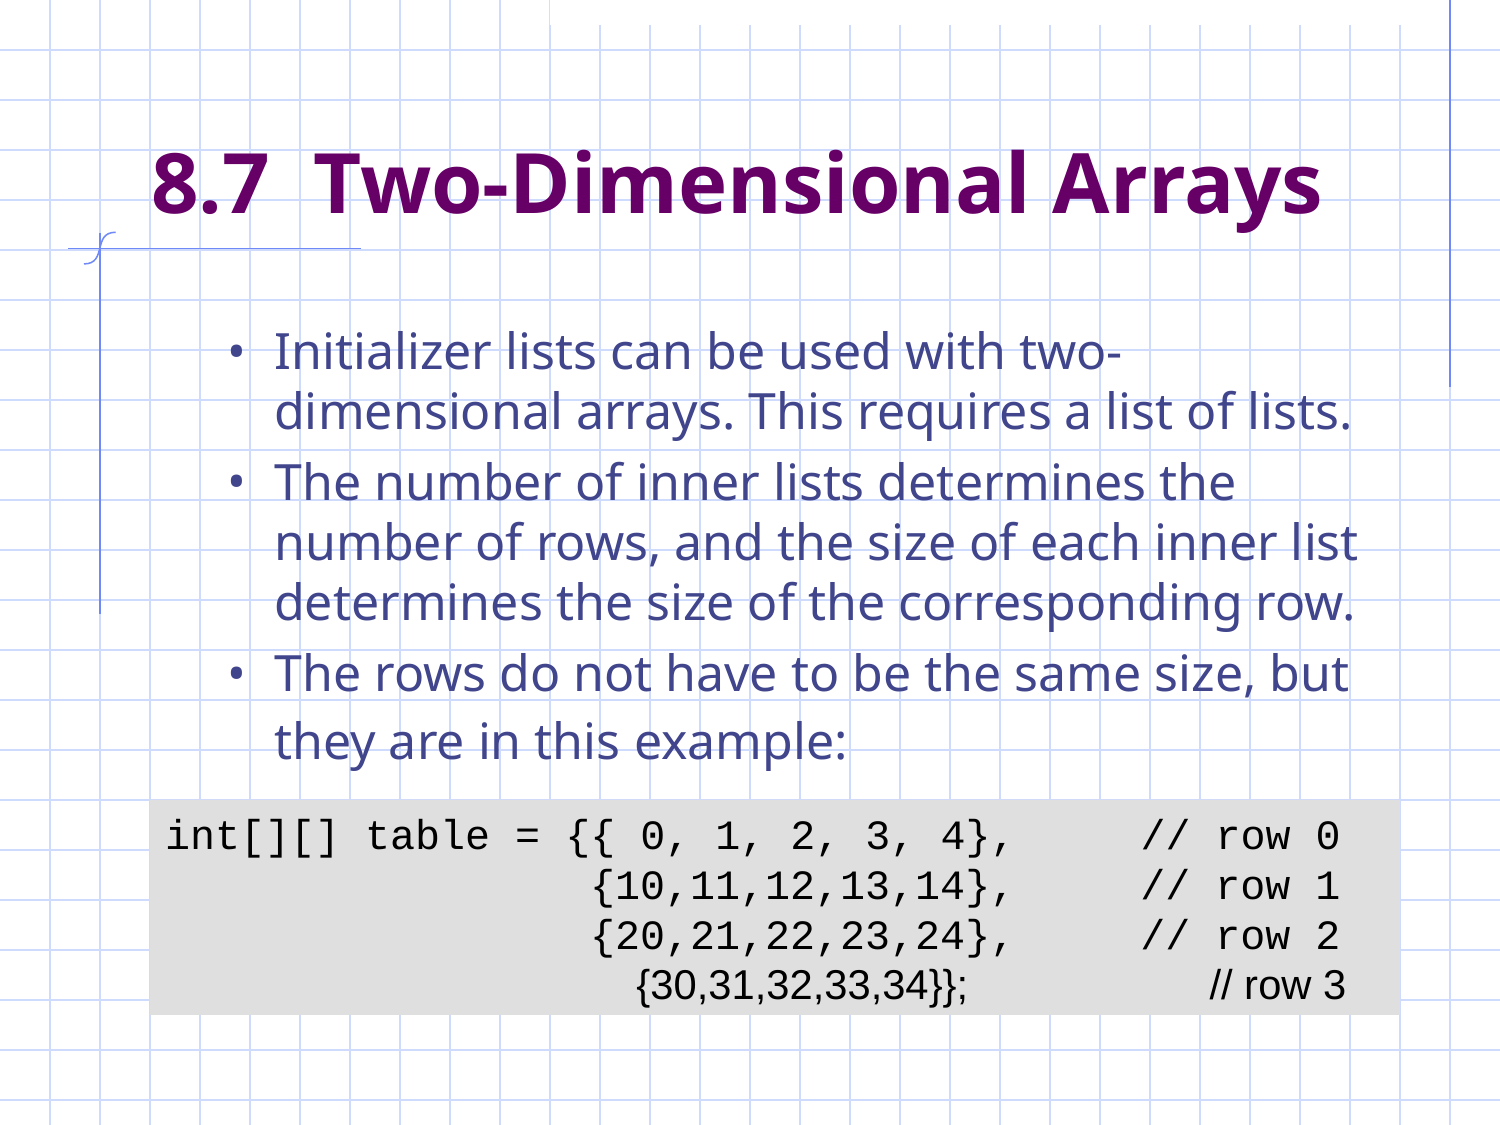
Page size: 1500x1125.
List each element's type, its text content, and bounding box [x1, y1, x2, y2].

title 8.7 Two-Dimensional Arrays [99, 50, 1375, 238]
text_box int[][] table = {{ 0, 1, 2, 3, 4}, // row 0 {10,11,12,13,14}, // row 1 {20,21,22,23,24}, // row 2 {30,31,32,33,34}}; // row 3 [150, 799, 1400, 1015]
list Initializer lists can be used with two-dimensional arrays. This requires a list of lists. The number of inner lists determines the number of rows, and the size of each inner list determines the size of the corresponding row. The rows do not have to be the same size, but they are in this example: [137, 312, 1413, 988]
